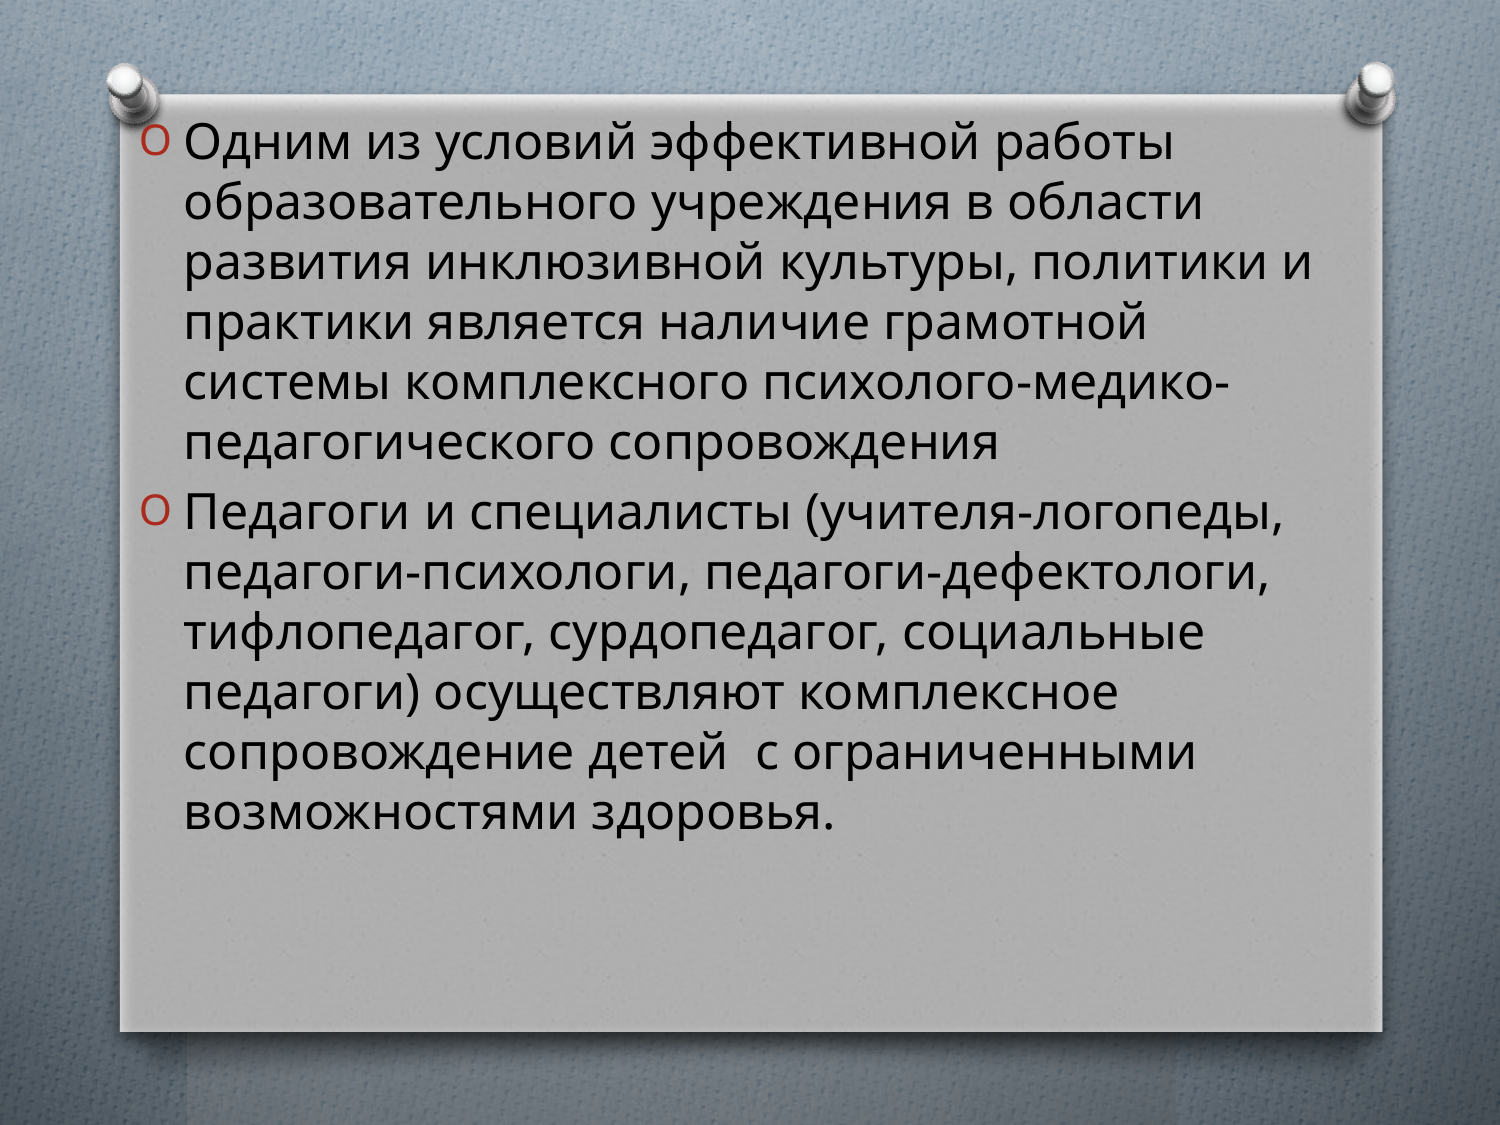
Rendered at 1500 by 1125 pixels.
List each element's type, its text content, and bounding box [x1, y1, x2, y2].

picture [1317, 35, 1439, 151]
list Одним из условий эффективной работы образовательного учреждения в области развития инклюзивной культуры, политики и практики является наличие грамотной системы комплексного психолого-медико-педагогического сопровождения Педагоги и специалисты (учителя-логопеды, педагоги-психологи, педагоги-дефектологи, тифлопедагог, сурдопедагог, социальные педагоги) осуществляют комплексное сопровождение детей с ограниченными возможностями здоровья. [123, 101, 1365, 939]
picture [75, 29, 198, 137]
